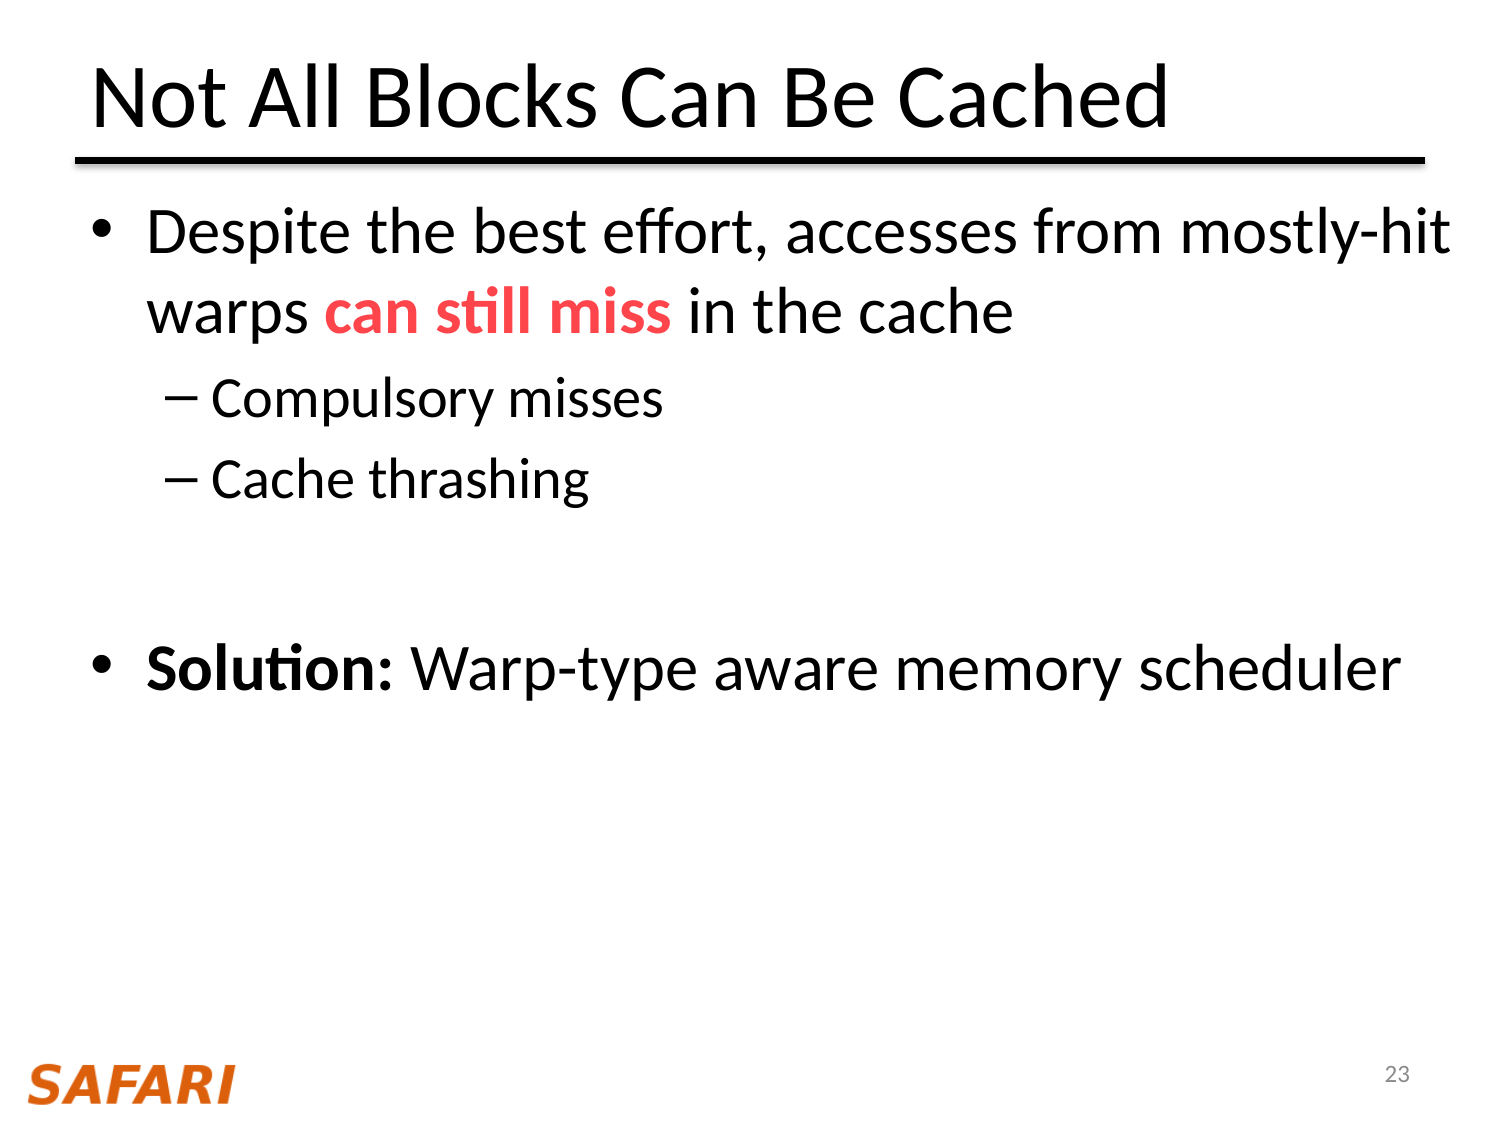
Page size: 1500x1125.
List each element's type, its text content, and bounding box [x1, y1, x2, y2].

title Not All Blocks Can Be Cached [75, 21, 1425, 157]
slide_number 23 [1074, 1042, 1425, 1103]
picture [26, 1053, 243, 1117]
list Despite the best effort, accesses from mostly-hit warps can still miss in the cache Compulsory misses Cache thrashing Solution: Warp-type aware memory scheduler [75, 179, 1478, 1085]
